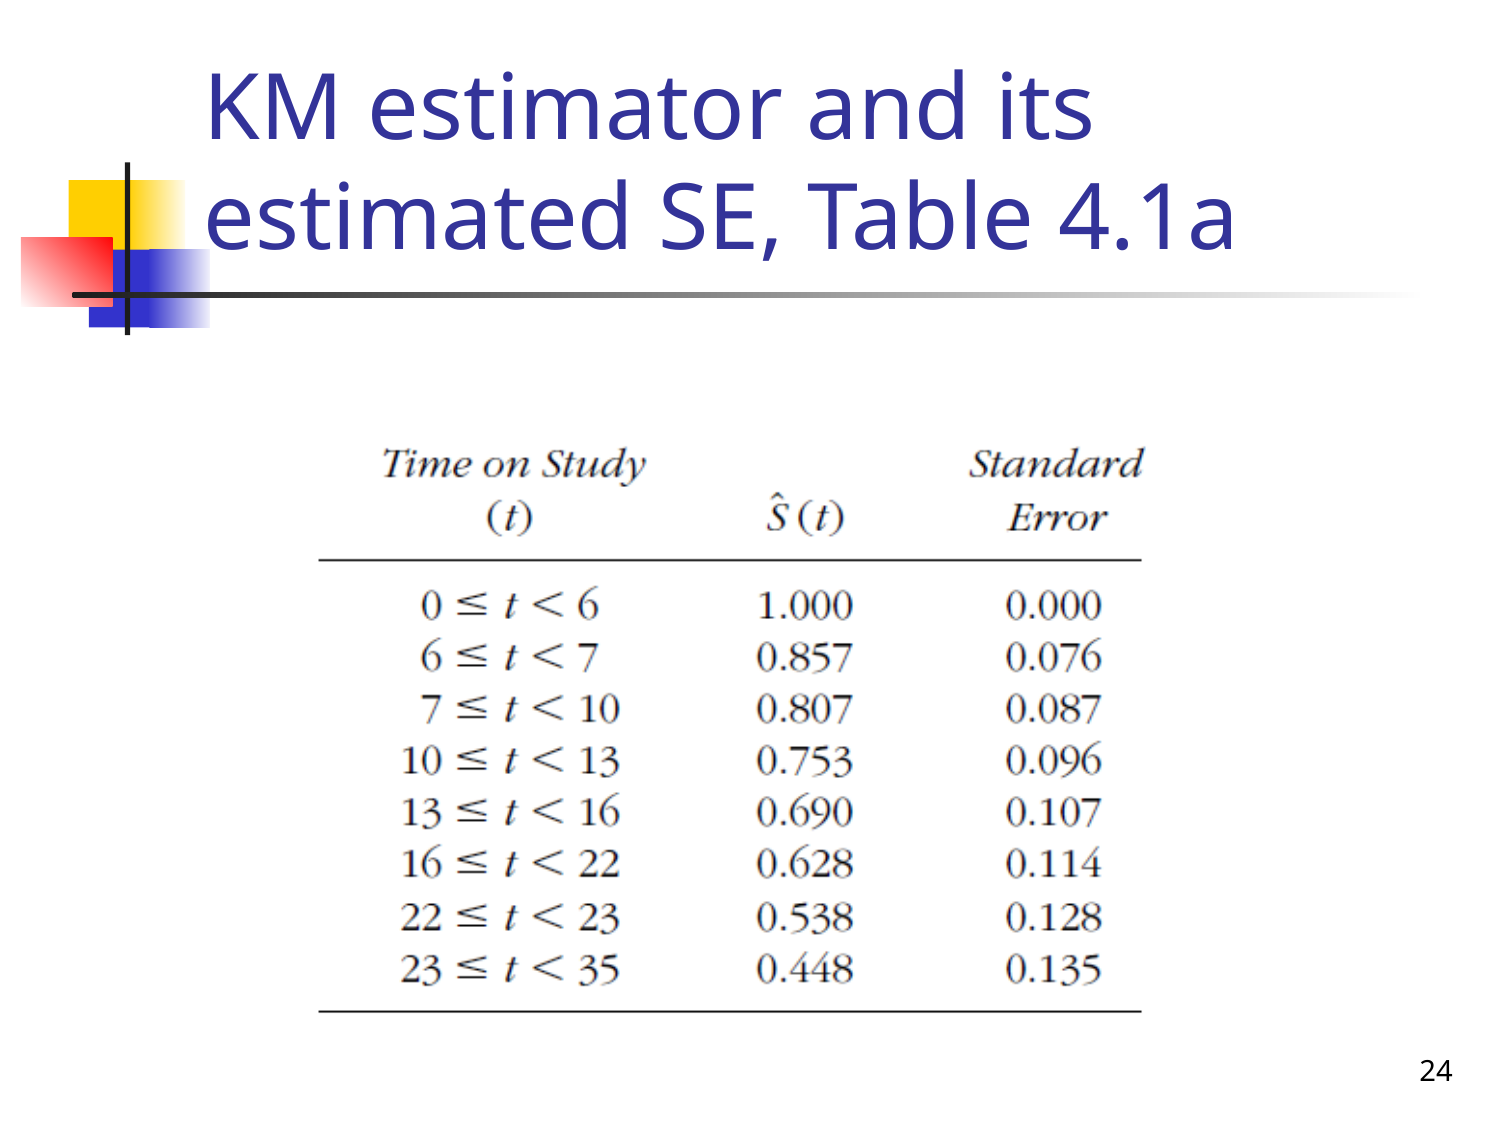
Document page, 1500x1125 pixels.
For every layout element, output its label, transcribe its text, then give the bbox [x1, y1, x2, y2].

slide_number 24 [1154, 1023, 1468, 1100]
title KM estimator and its estimated SE, Table 4.1a [188, 34, 1468, 276]
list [188, 399, 1301, 1078]
